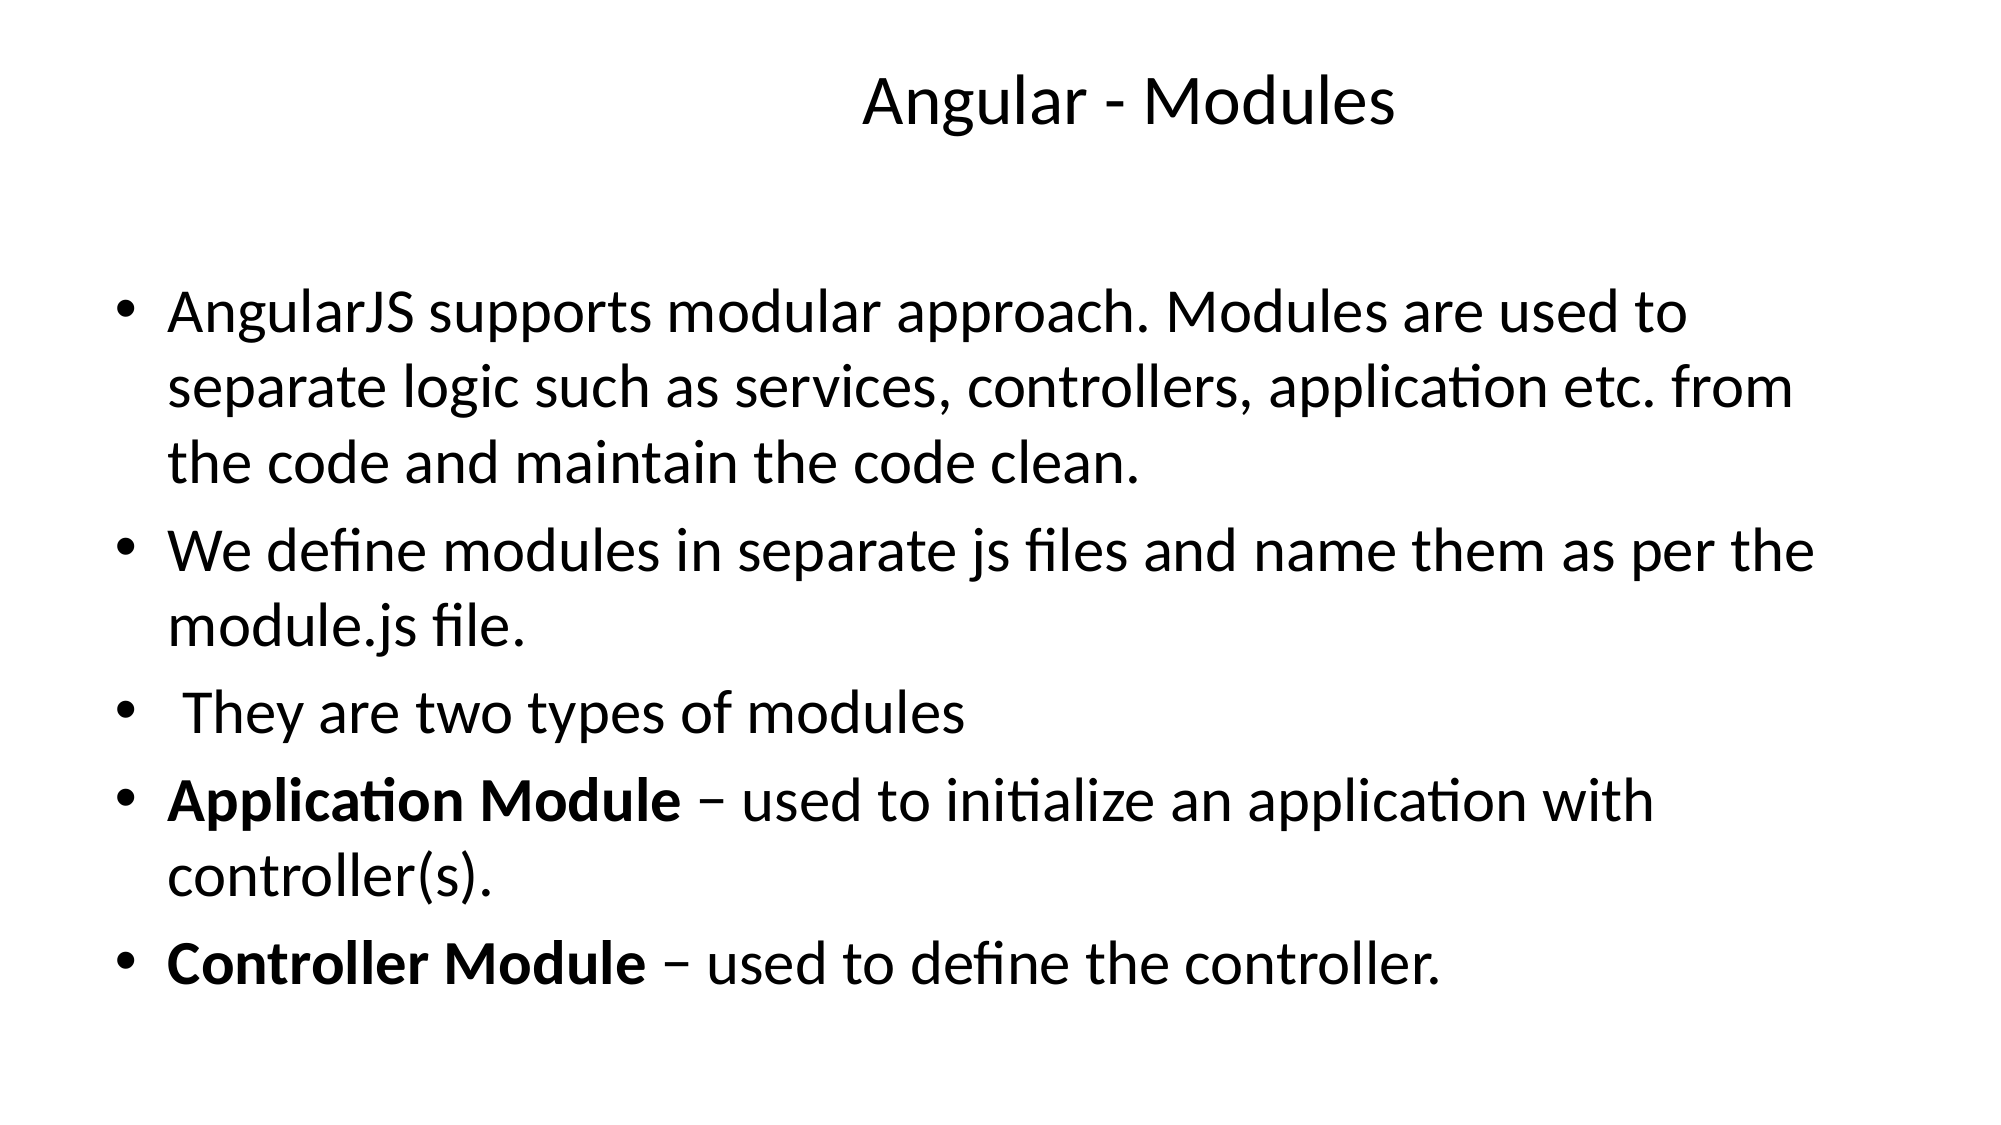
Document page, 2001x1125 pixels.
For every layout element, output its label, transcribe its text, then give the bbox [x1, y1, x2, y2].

title Angular - Modules [99, 45, 1900, 233]
list AngularJS supports modular approach. Modules are used to separate logic such as services, controllers, application etc. from the code and maintain the code clean. We define modules in separate js files and name them as per the module.js file. They are two types of modules Application Module − used to initialize an application with controller(s). Controller Module − used to define the controller. [99, 262, 1900, 1005]
